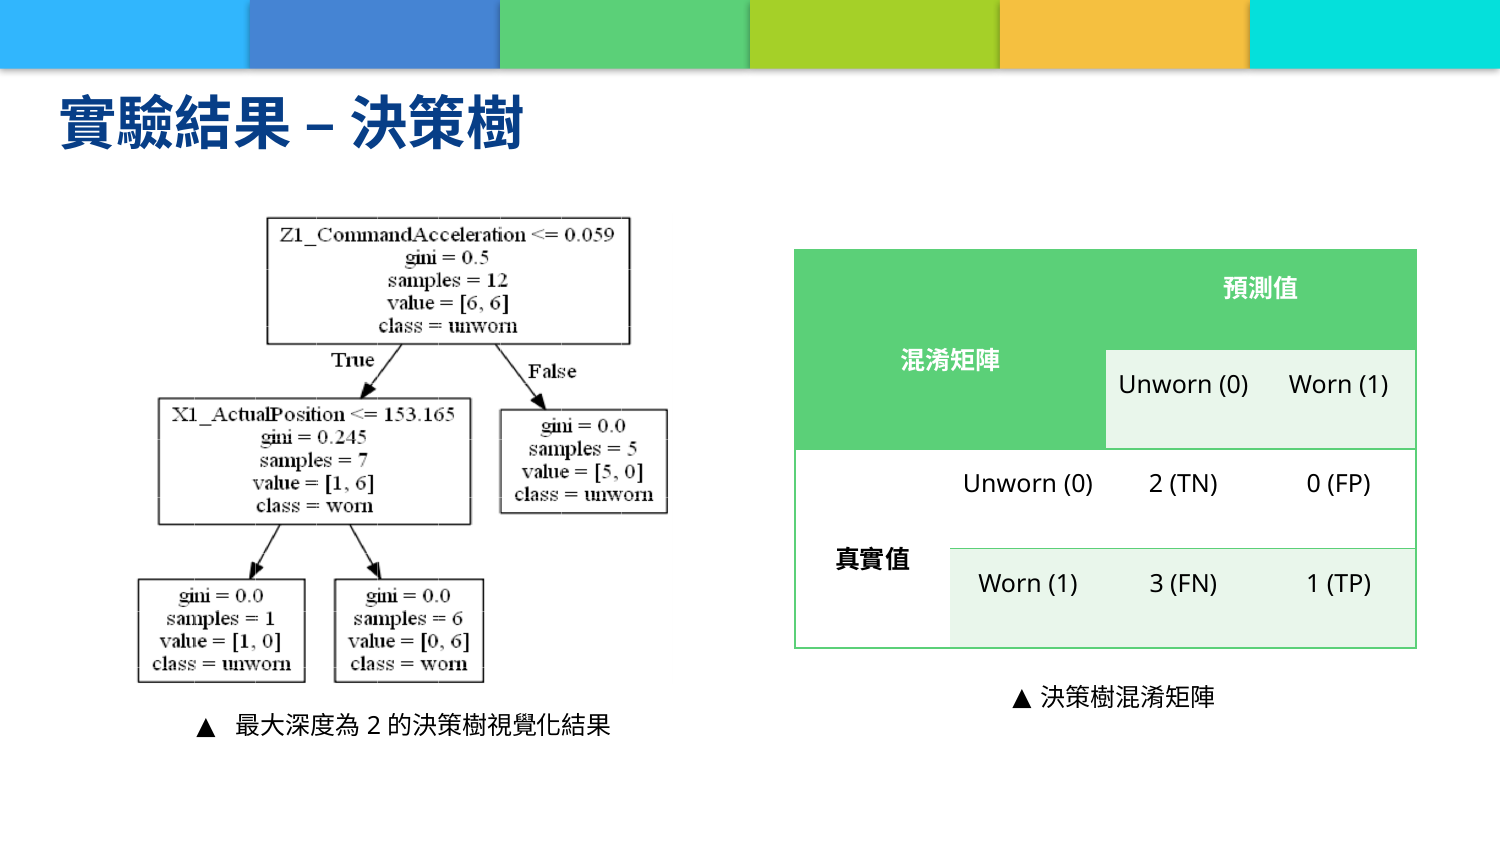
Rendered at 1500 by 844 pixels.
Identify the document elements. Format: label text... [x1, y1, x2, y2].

table_cell 1 (TP) [1261, 549, 1415, 647]
table_cell Worn (1) [950, 549, 1106, 647]
text_box 實驗結果 – 決策樹 [43, 78, 571, 164]
table_cell Unworn (0) [950, 450, 1106, 548]
table_cell 2 (TN) [1106, 450, 1261, 548]
text_box 決策樹混淆矩陣 [997, 673, 1231, 719]
table_cell 3 (FN) [1106, 549, 1261, 647]
table_cell 0 (FP) [1261, 450, 1415, 548]
table_header 混淆矩陣 [796, 251, 1106, 448]
text_box 最大深度為2的決策樹視覺化結果 [181, 702, 627, 748]
table_header 預測值 [1106, 251, 1415, 349]
table_cell Worn (1) [1261, 350, 1415, 448]
table_cell Unworn (0) [1106, 350, 1261, 448]
picture [135, 213, 673, 685]
table_cell 真實值 [796, 450, 950, 647]
